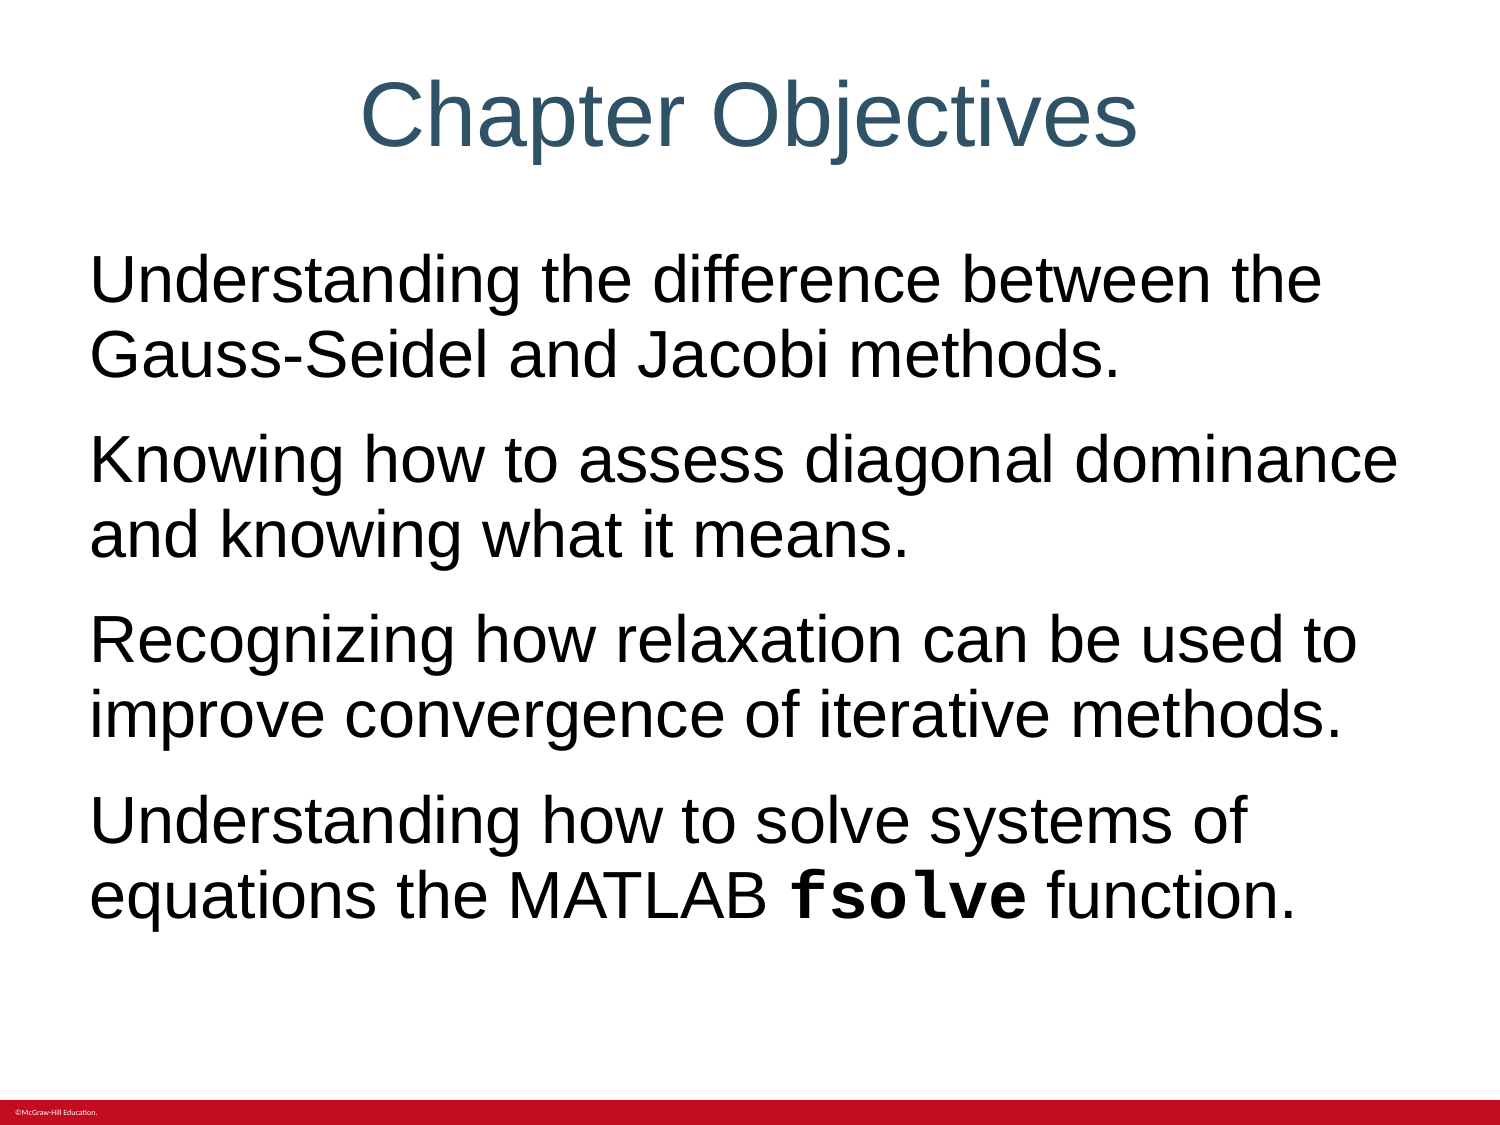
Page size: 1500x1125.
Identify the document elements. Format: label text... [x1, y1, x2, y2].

title Chapter Objectives [0, 12, 1500, 208]
list Understanding the difference between the Gauss-Seidel and Jacobi methods. Knowing how to assess diagonal dominance and knowing what it means. Recognizing how relaxation can be used to improve convergence of iterative methods. Understanding how to solve systems of equations the MATLAB fsolve function. [75, 234, 1425, 1090]
